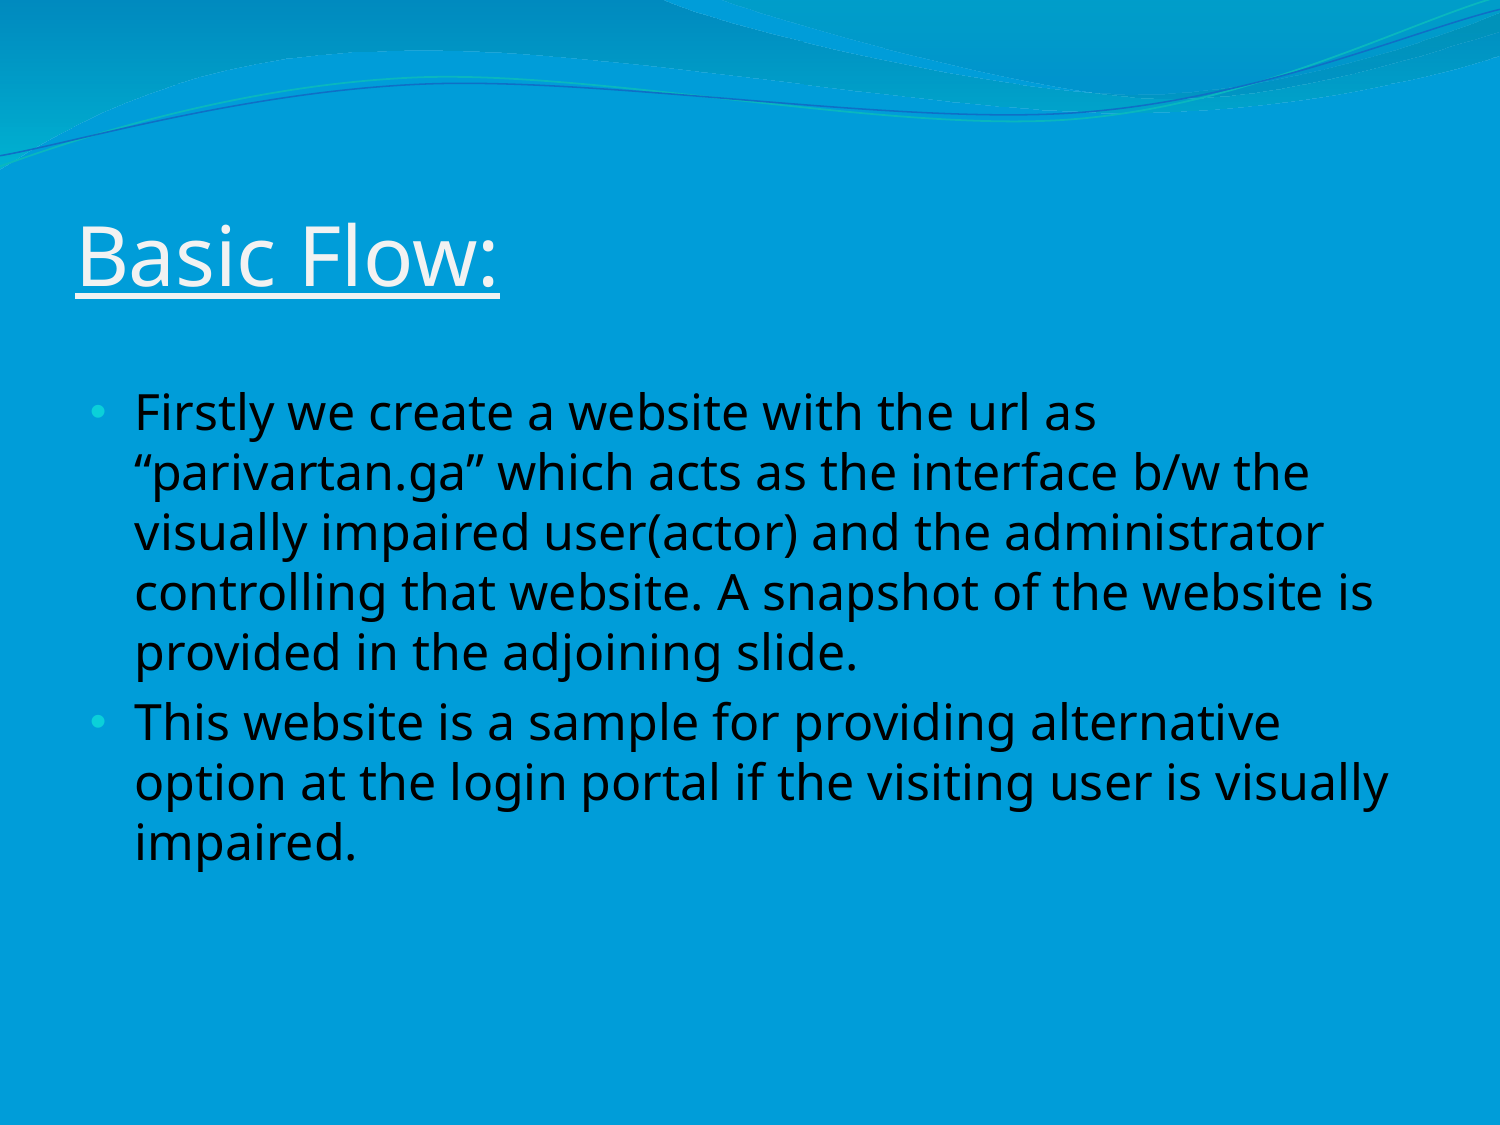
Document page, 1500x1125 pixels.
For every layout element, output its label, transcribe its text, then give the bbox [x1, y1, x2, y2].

list Firstly we create a website with the url as “parivartan.ga” which acts as the interface b/w the visually impaired user(actor) and the administrator controlling that website. A snapshot of the website is provided in the adjoining slide. This website is a sample for providing alternative option at the login portal if the visiting user is visually impaired. [75, 373, 1425, 1038]
title Basic Flow: [75, 115, 1425, 303]
